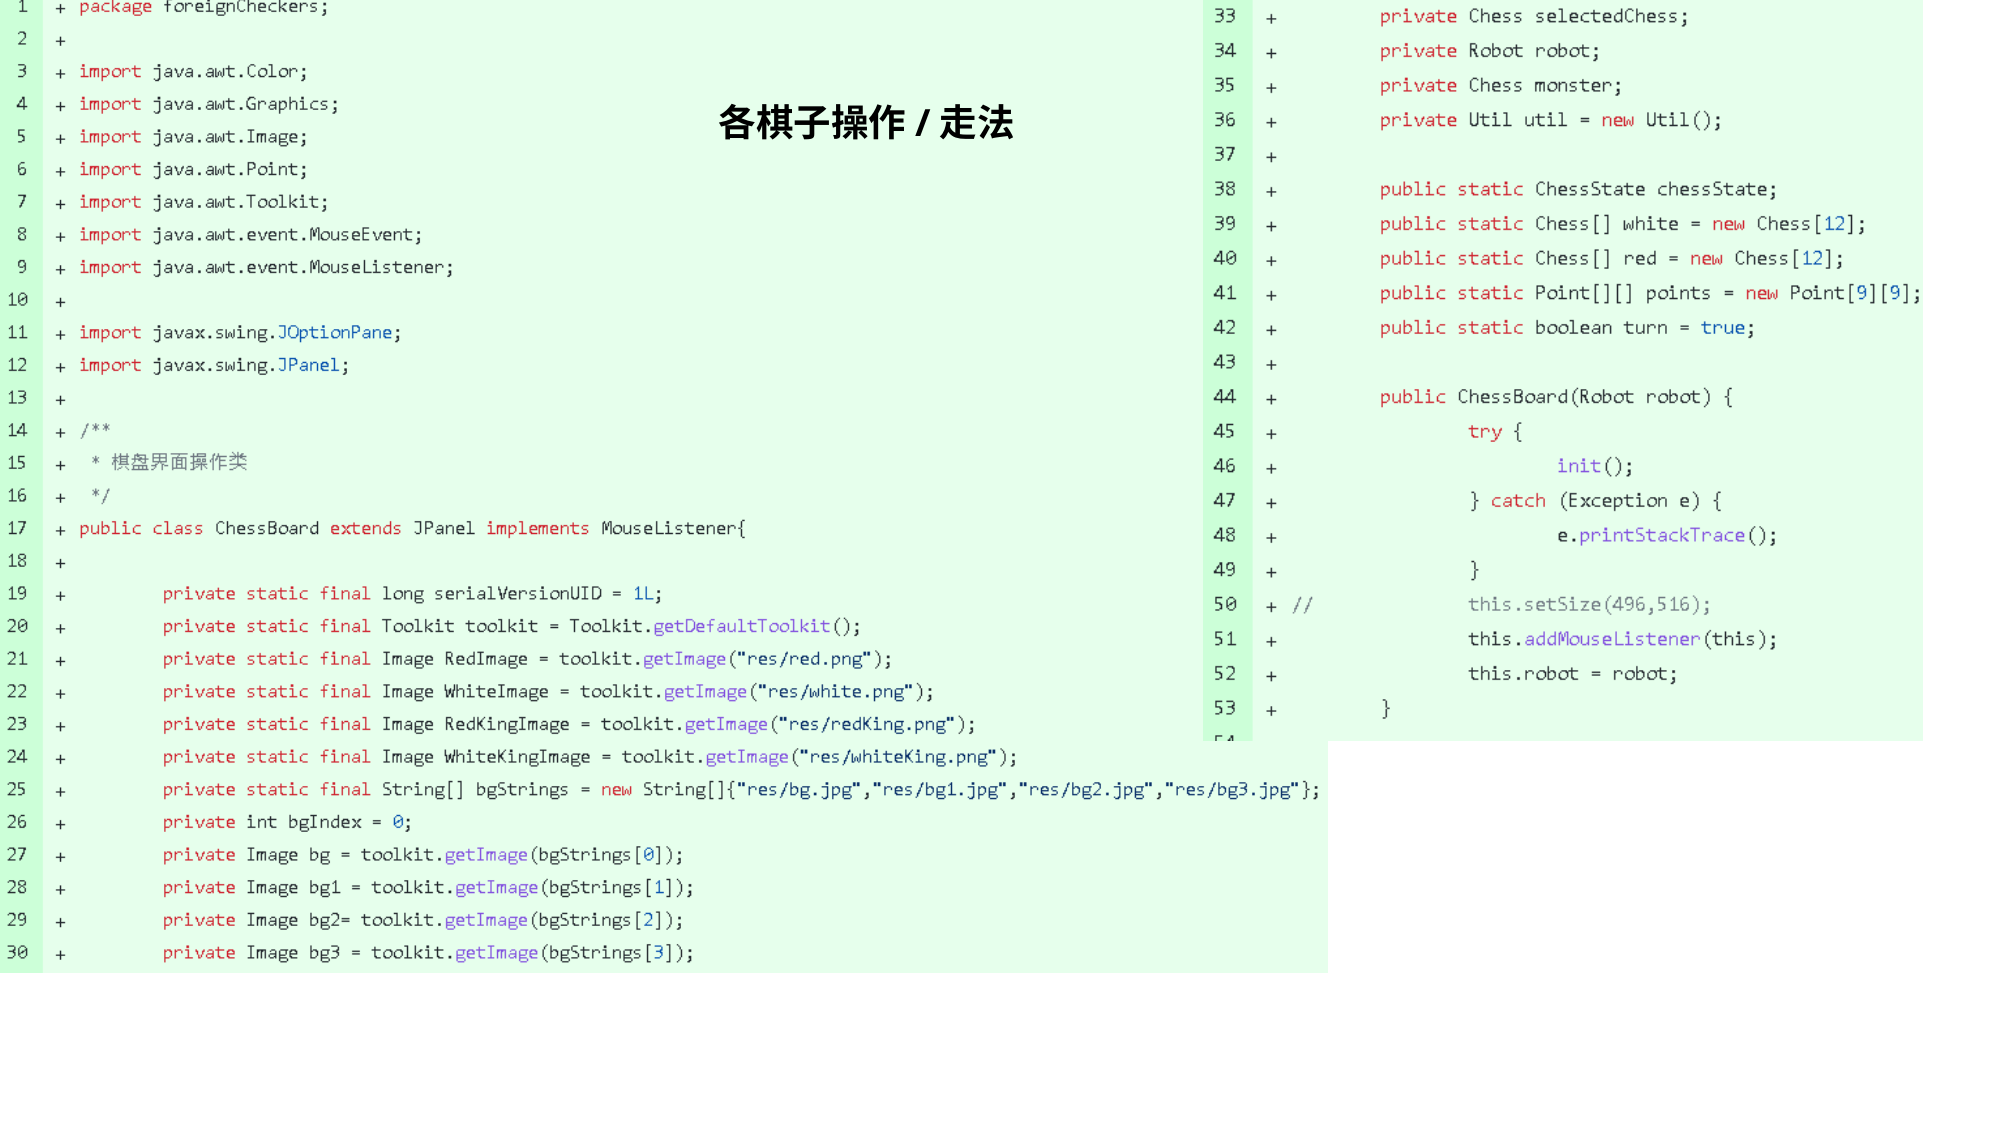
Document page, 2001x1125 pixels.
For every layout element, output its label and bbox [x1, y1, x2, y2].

picture [0, 0, 1328, 973]
list [1203, 0, 1923, 741]
